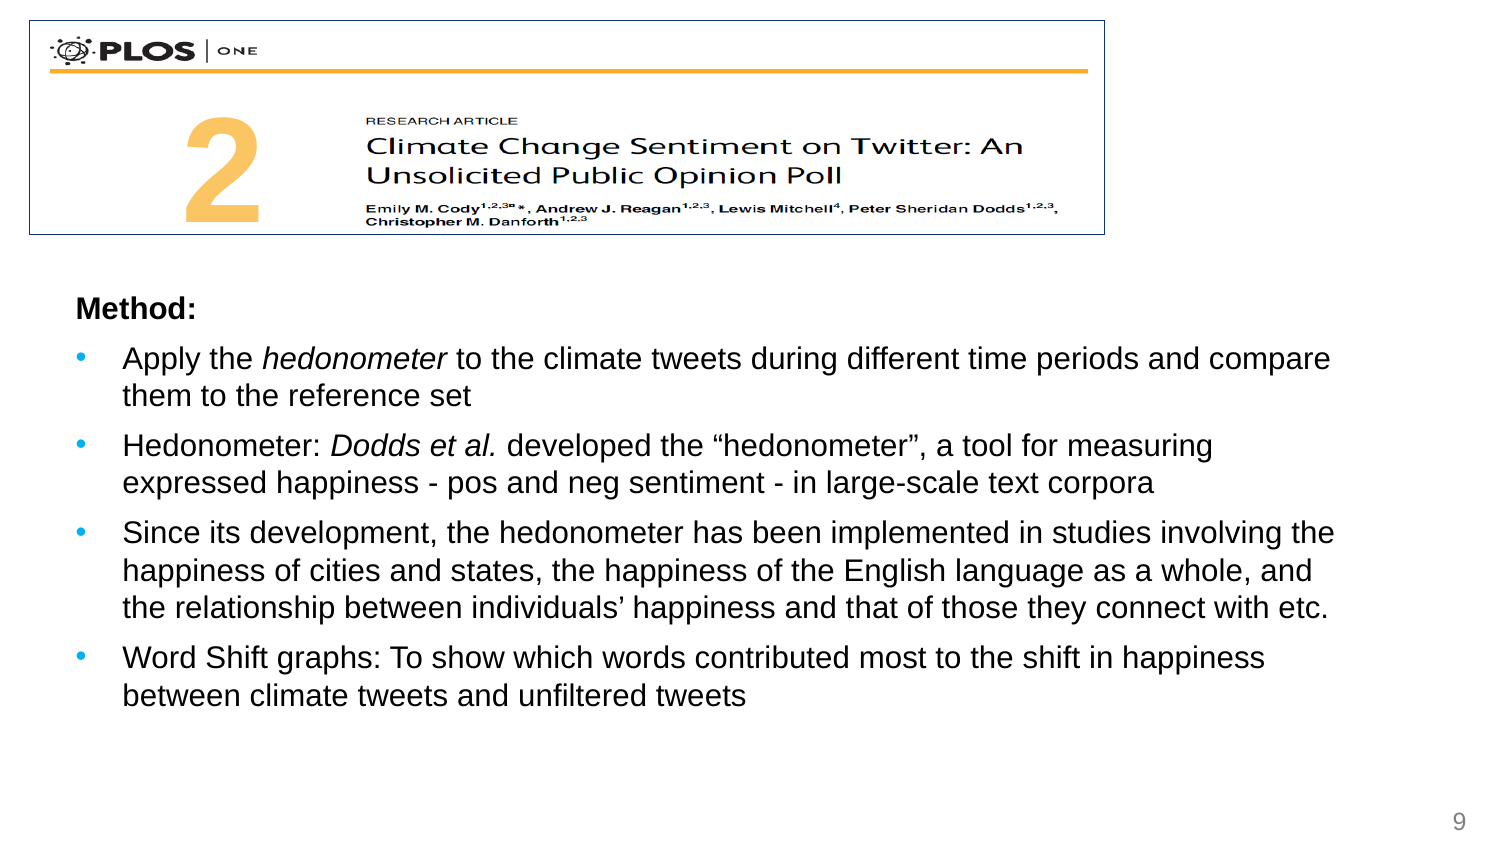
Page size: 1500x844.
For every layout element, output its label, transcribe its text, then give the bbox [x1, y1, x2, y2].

picture [28, 20, 1105, 235]
list Method: Apply the hedonometer to the climate tweets during different time periods and compare them to the reference set Hedonometer: Dodds et al. developed the “hedonometer”, a tool for measuring expressed happiness - pos and neg sentiment - in large-scale text corpora Since its development, the hedonometer has been implemented in studies involving the happiness of cities and states, the happiness of the English language as a whole, and the relationship between individuals’ happiness and that of those they connect with etc. Word Shift graphs: To show which words contributed most to the shift in happiness between climate tweets and unfiltered tweets [68, 280, 1349, 833]
